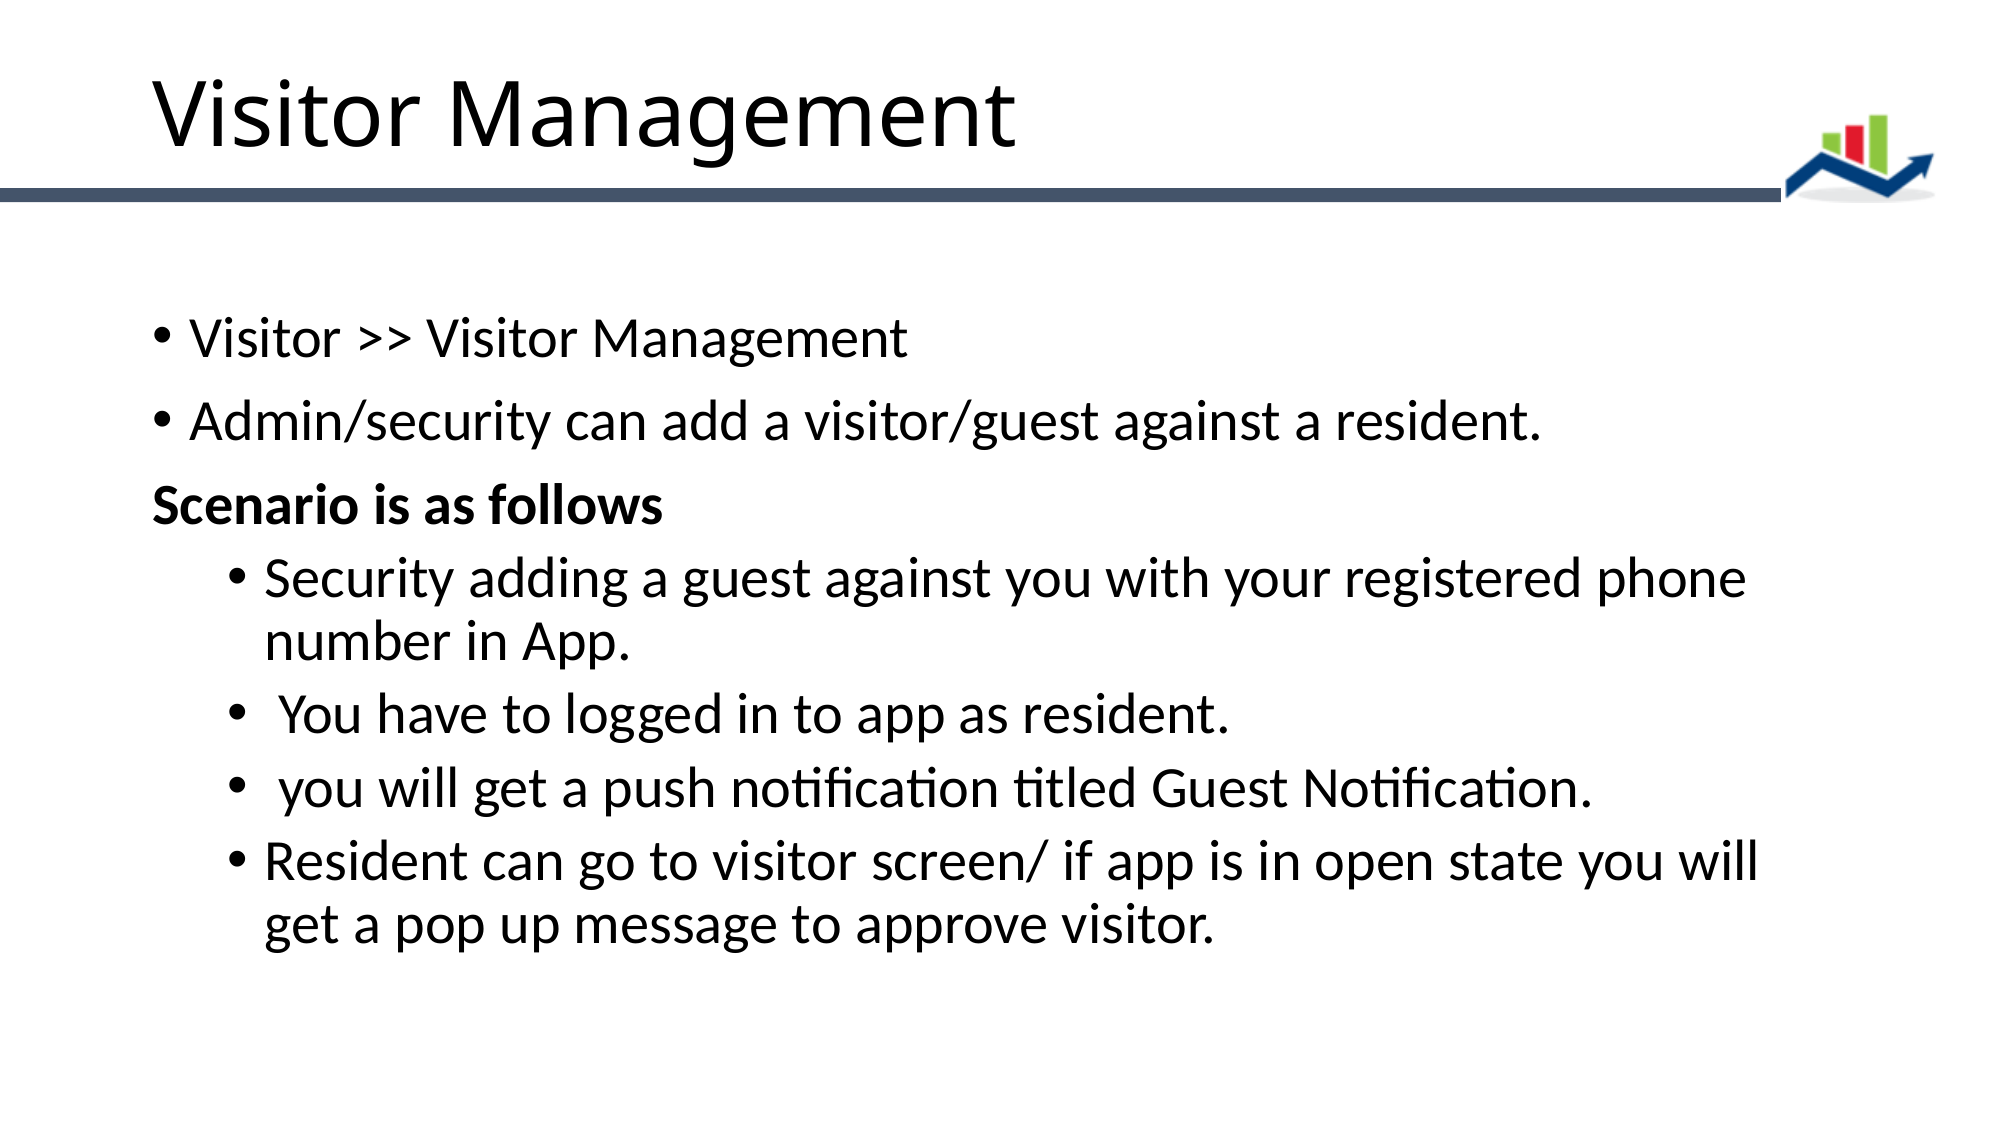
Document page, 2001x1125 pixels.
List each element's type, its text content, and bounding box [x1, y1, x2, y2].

picture [1781, 108, 1943, 203]
title Visitor Management [137, 59, 1863, 174]
list Visitor >> Visitor Management Admin/security can add a visitor/guest against a resident. Scenario is as follows Security adding a guest against you with your registered phone number in App. You have to logged in to app as resident. you will get a push notification titled Guest Notification. Resident can go to visitor screen/ if app is in open state you will get a pop up message to approve visitor. [137, 299, 1863, 1014]
